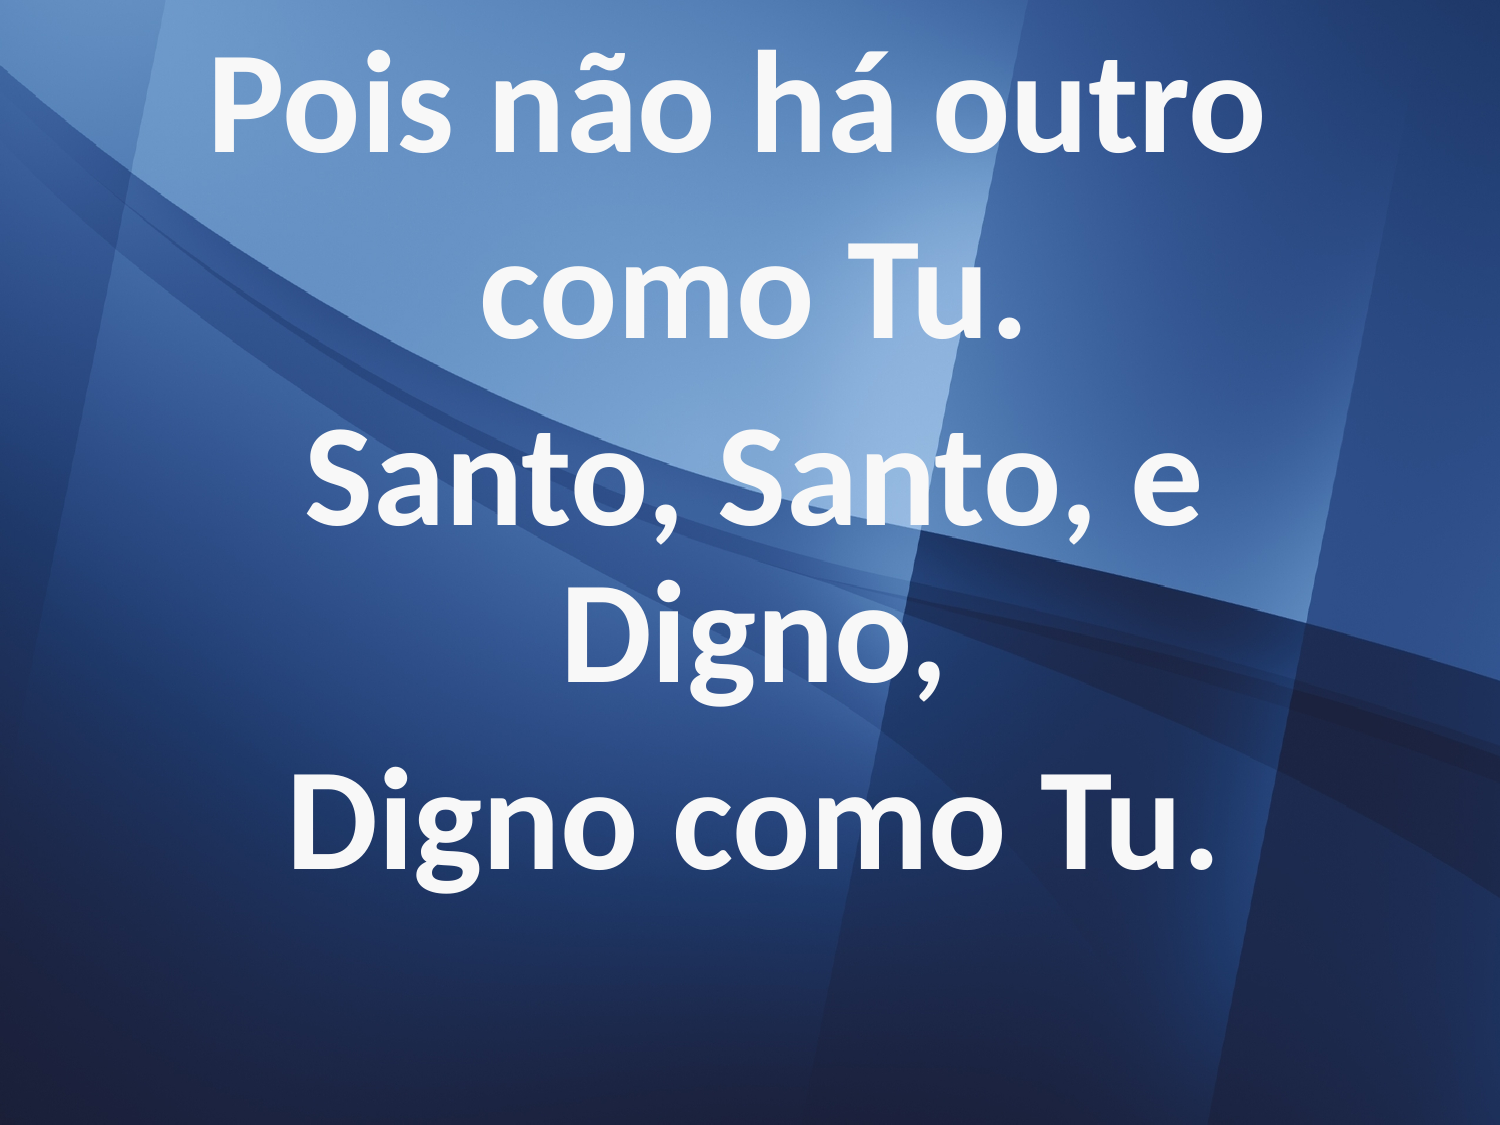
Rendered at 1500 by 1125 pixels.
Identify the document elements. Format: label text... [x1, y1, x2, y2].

subtitle Pois não há outro como Tu. Santo, Santo, e Digno, Digno como Tu. [85, 18, 1424, 770]
picture [0, 0, 1500, 1125]
